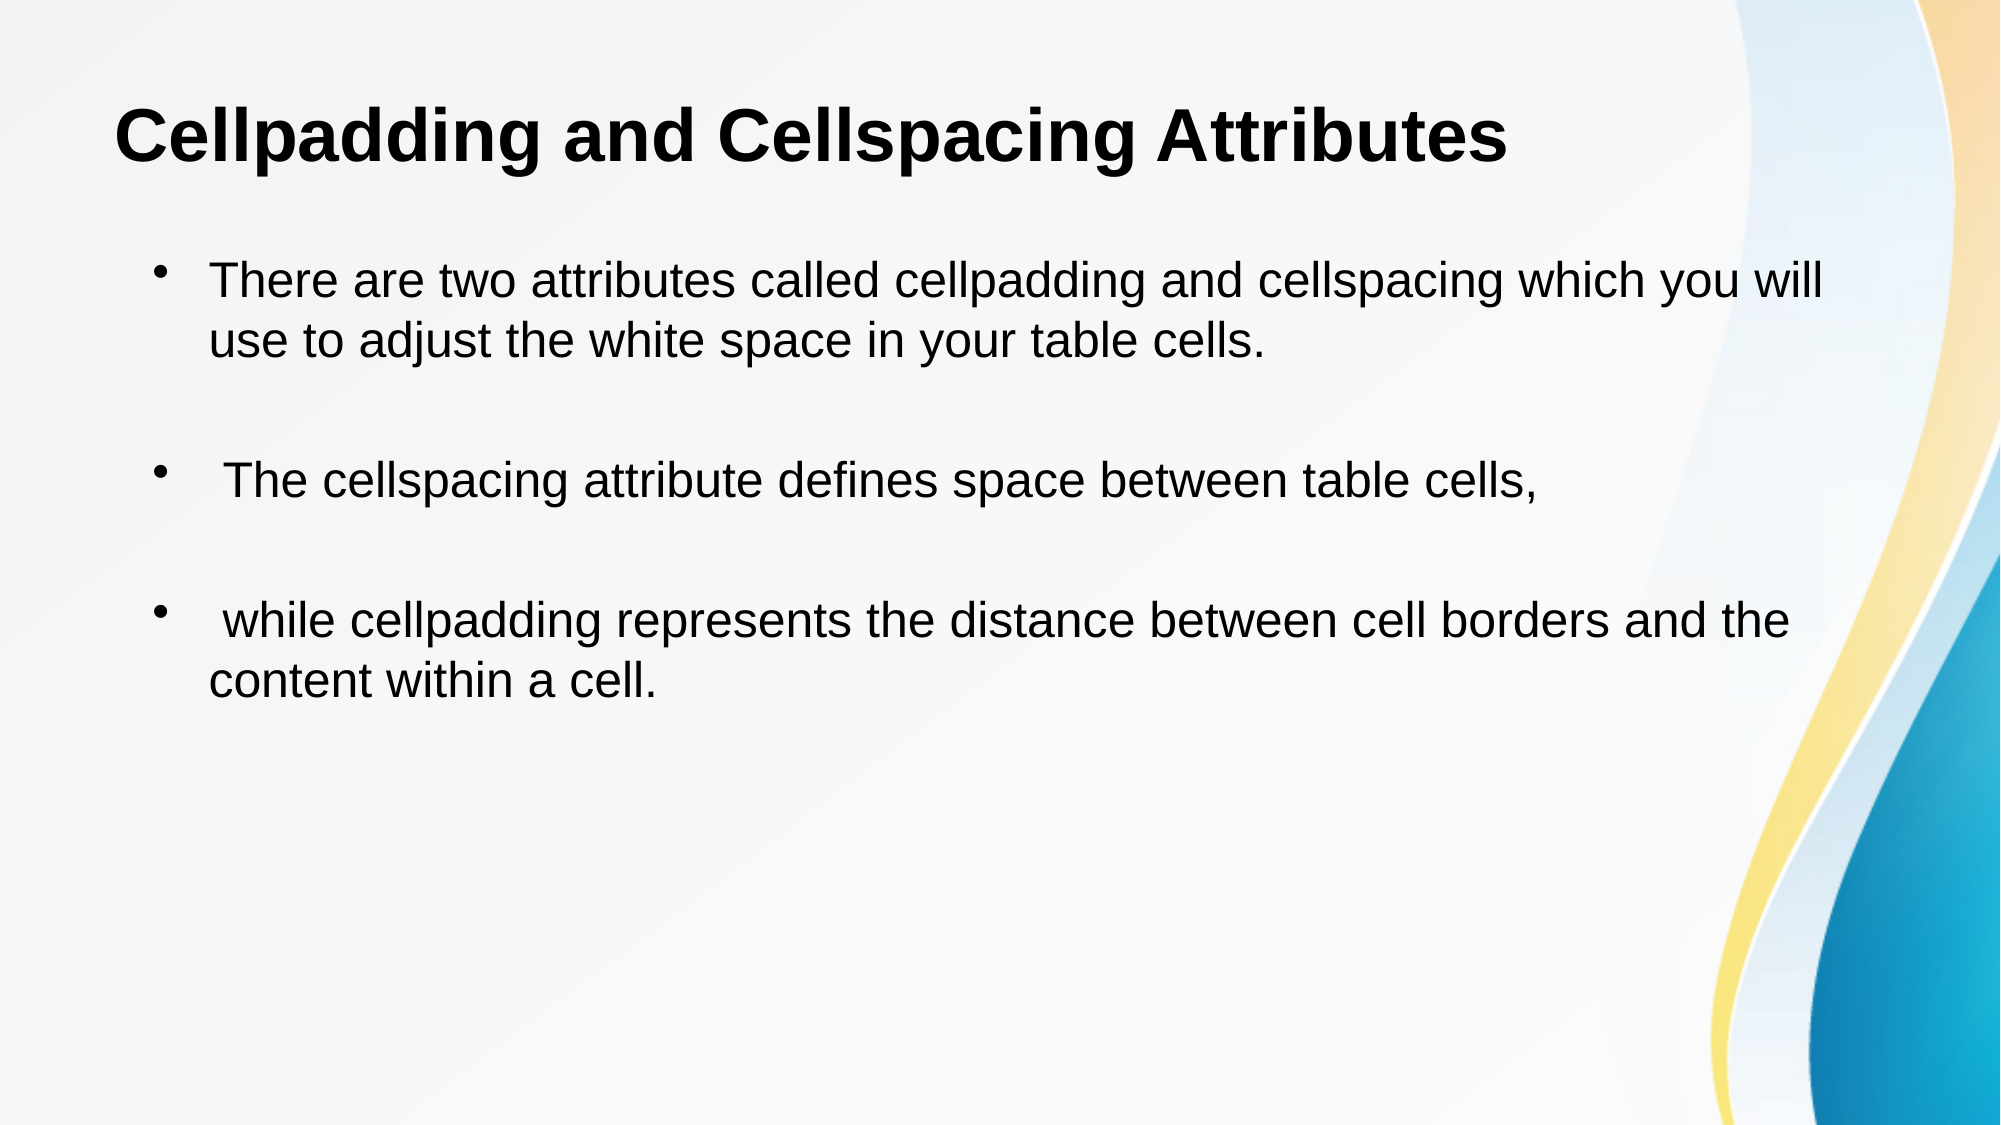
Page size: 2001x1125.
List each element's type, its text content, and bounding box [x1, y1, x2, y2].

picture [0, 0, 2001, 1125]
list There are two attributes called cellpadding and cellspacing which you will use to adjust the white space in your table cells. The cellspacing attribute defines space between table cells, while cellpadding represents the distance between cell borders and the content within a cell. [137, 239, 1863, 1106]
title Cellpadding and Cellspacing Attributes [99, 82, 1901, 179]
